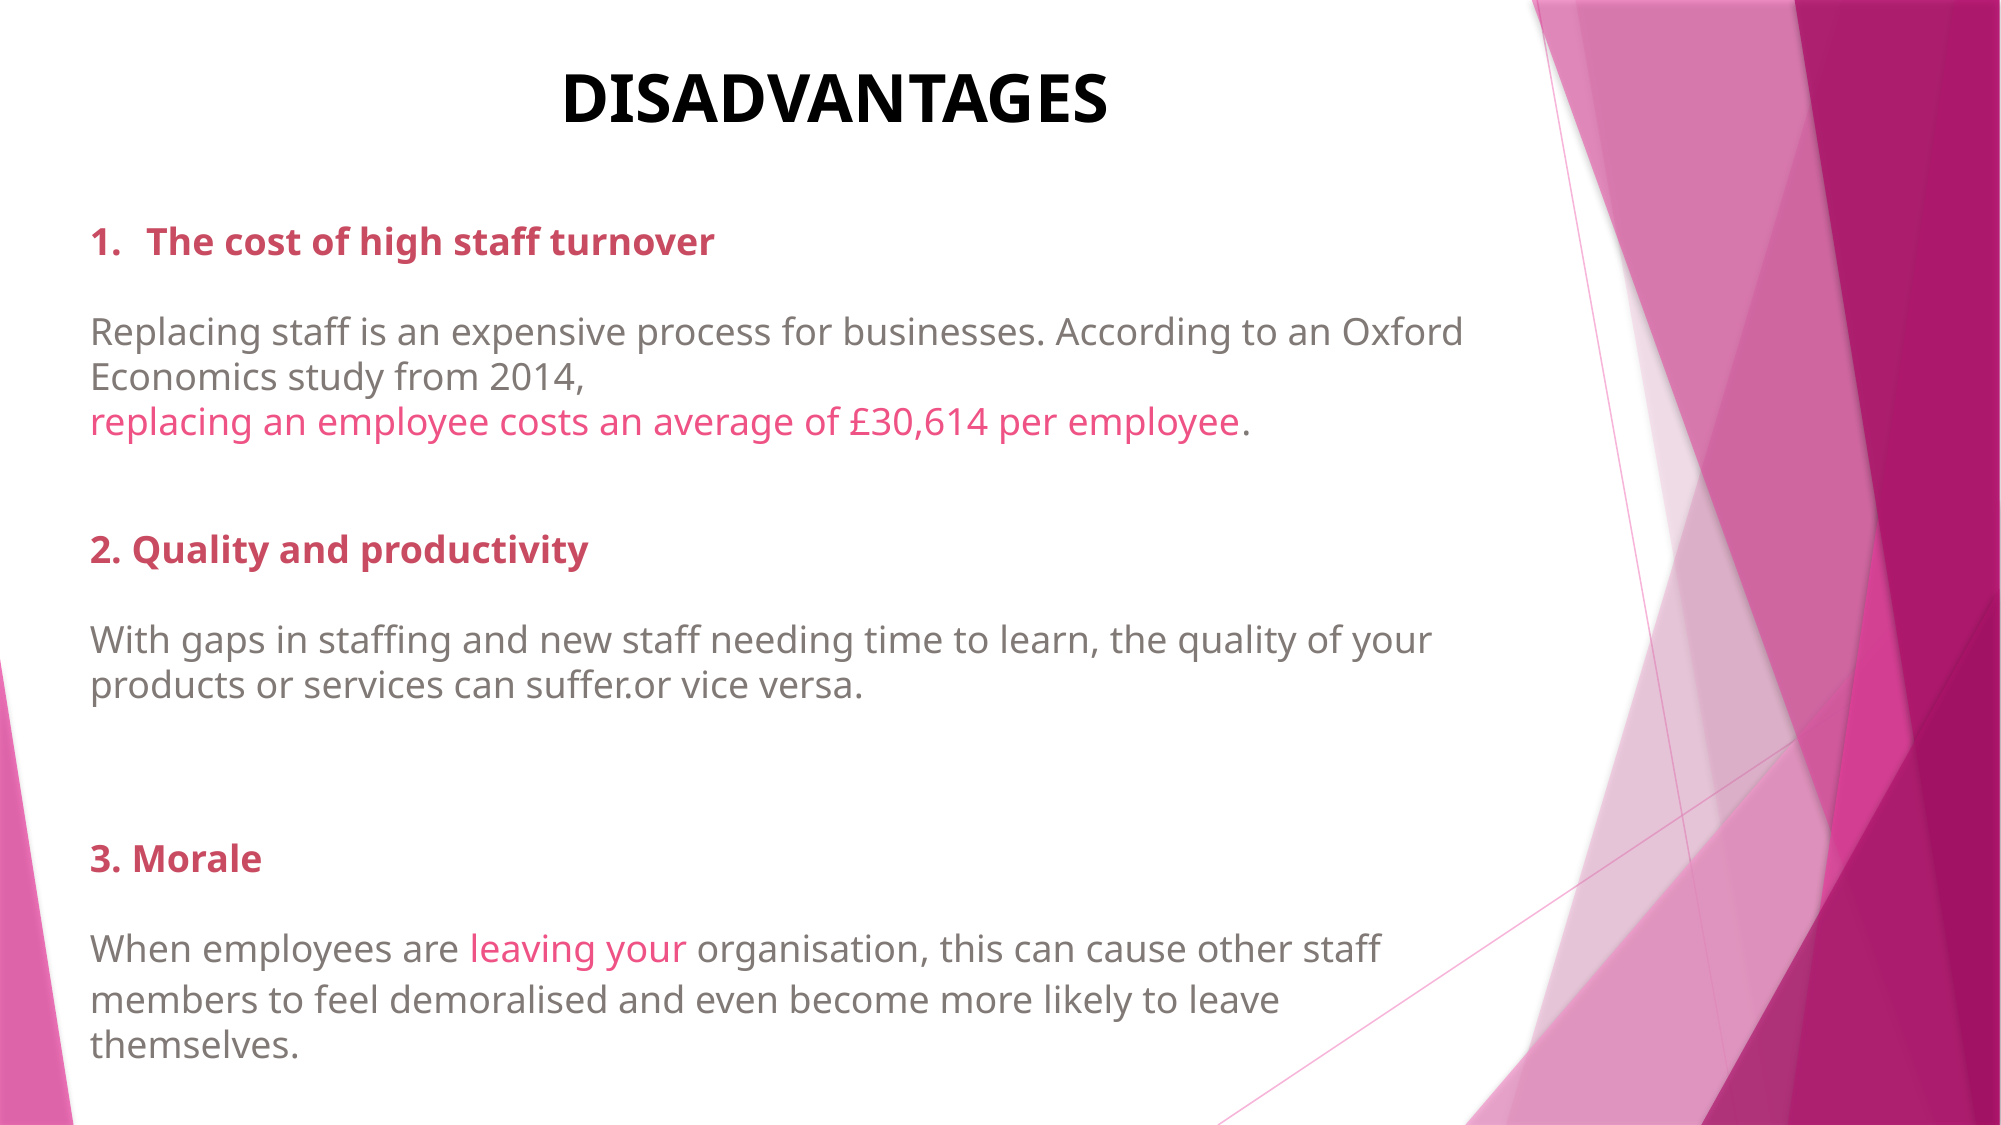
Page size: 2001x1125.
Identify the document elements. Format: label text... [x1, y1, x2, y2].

text_box 3. Morale When employees are leaving your organisation, this can cause other staff members to feel demoralised and even become more likely to leave themselves. [75, 827, 1502, 1074]
text_box The cost of high staff turnover Replacing staff is an expensive process for businesses. According to an Oxford Economics study from 2014, replacing an employee costs an average of £30,614 per employee. [75, 210, 1583, 502]
text_box 2. Quality and productivity With gaps in staffing and new staff needing time to learn, the quality of your products or services can suffer.or vice versa. [74, 519, 1536, 759]
text_box DISADVANTAGES [545, 48, 1421, 144]
